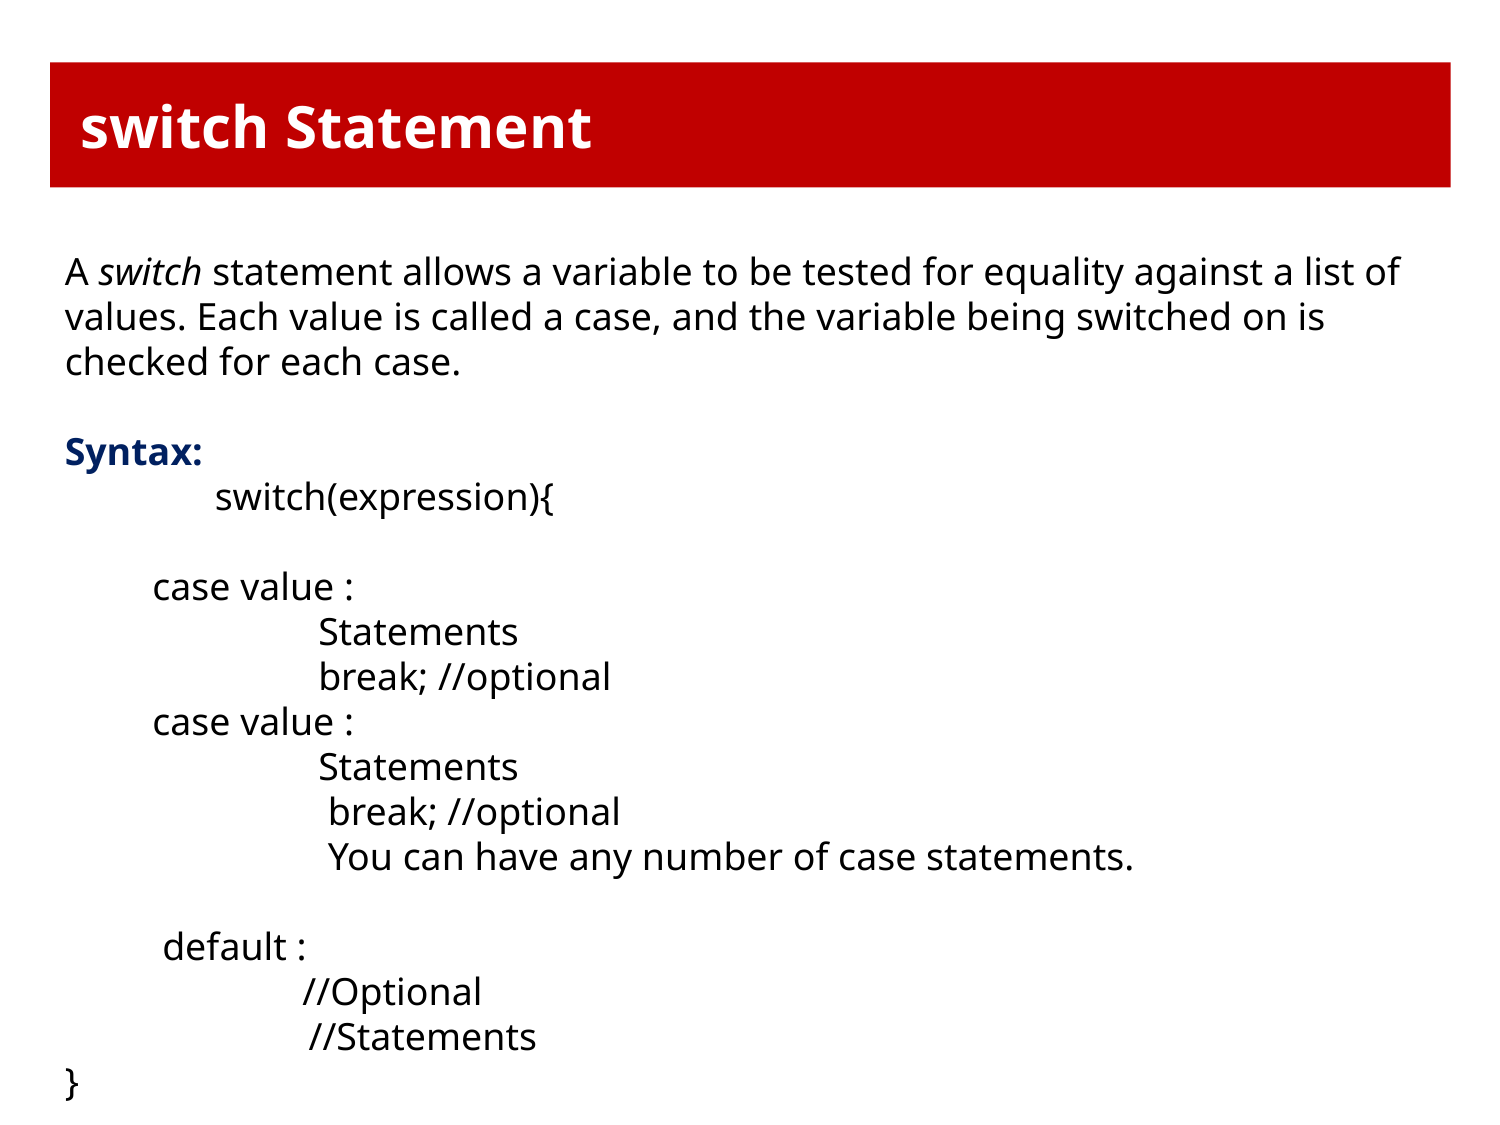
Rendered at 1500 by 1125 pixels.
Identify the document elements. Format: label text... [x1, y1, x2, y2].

list A switch statement allows a variable to be tested for equality against a list of values. Each value is called a case, and the variable being switched on is checked for each case. Syntax: switch(expression){ case value : Statements break; //optional case value : Statements break; //optional You can have any number of case statements. default : //Optional //Statements } [49, 240, 1452, 1100]
title switch Statement [50, 62, 1451, 188]
